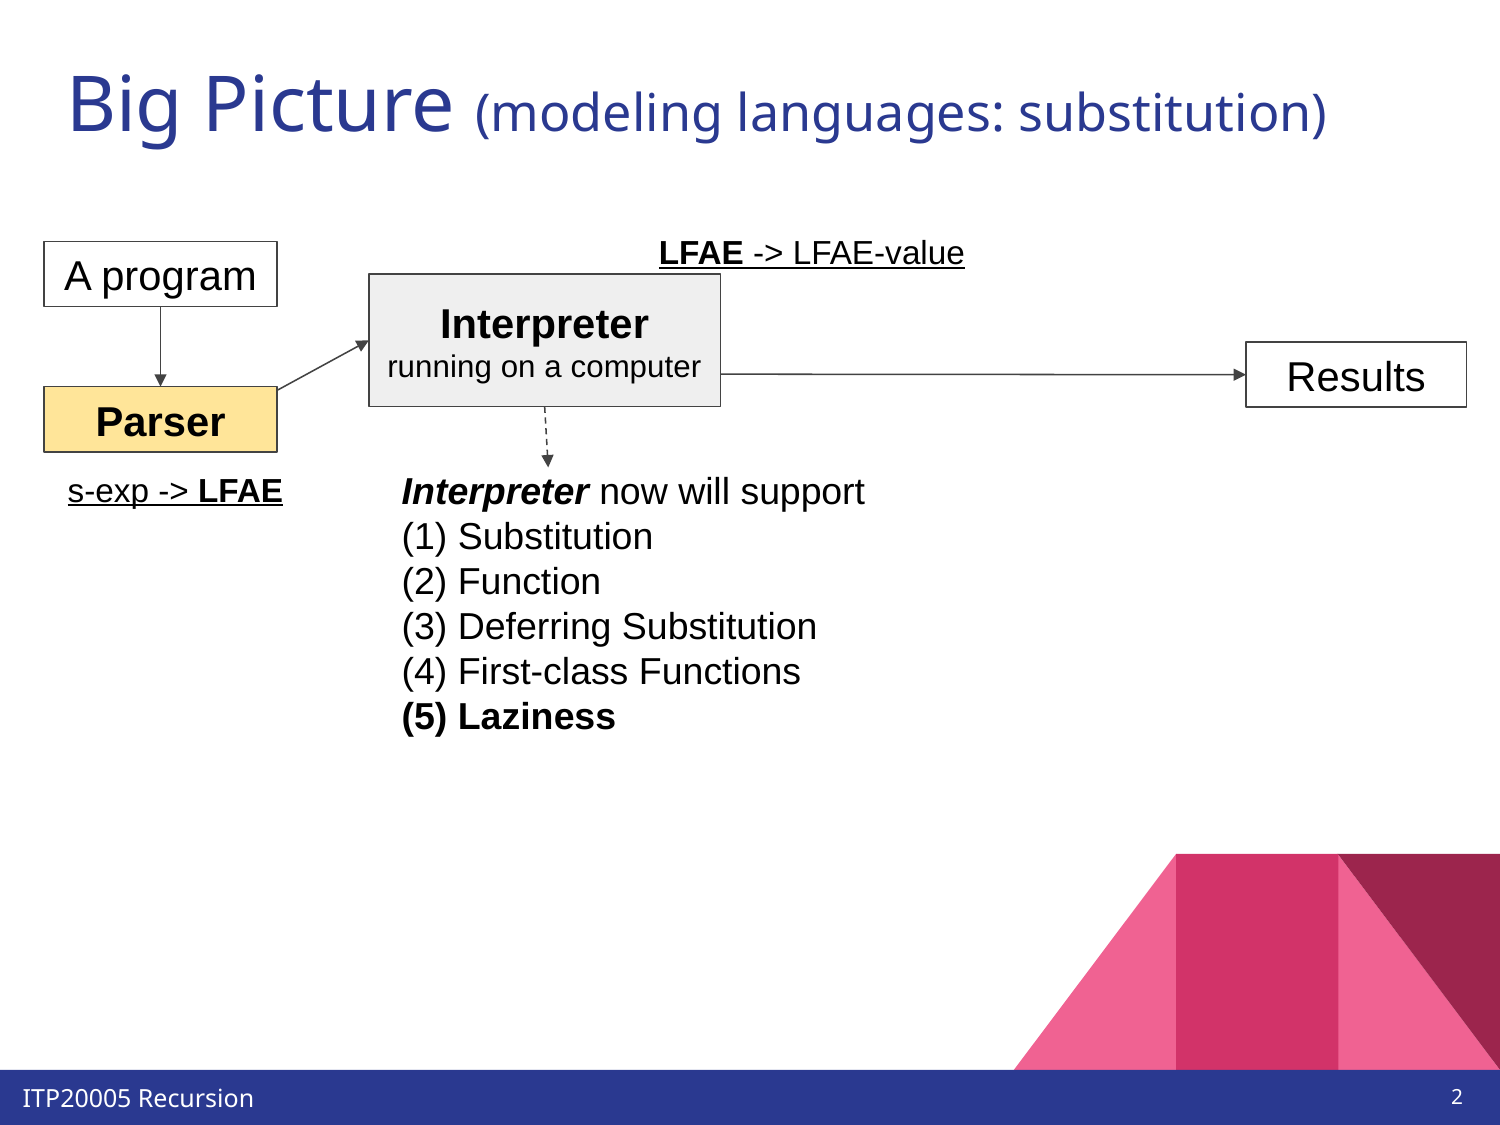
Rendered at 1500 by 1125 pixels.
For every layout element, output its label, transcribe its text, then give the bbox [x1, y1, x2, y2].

text_box Interpreter now will support (1) Substitution (2) Function (3) Deferring Substitution (4) First-class Functions (5) Laziness [386, 451, 1054, 927]
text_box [544, 406, 549, 468]
text_box Results [1246, 342, 1467, 408]
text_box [276, 340, 370, 391]
text_box Parser [43, 386, 278, 452]
text_box A program [43, 241, 278, 307]
text_box LFAE -> LFAE-value [643, 216, 988, 267]
title Big Picture (modeling languages: substitution) [51, 39, 1449, 173]
text_box Interpreter running on a computer [368, 273, 721, 407]
text_box s-exp -> LFAE [52, 454, 369, 515]
slide_number ‹#› [1387, 1054, 1478, 1125]
